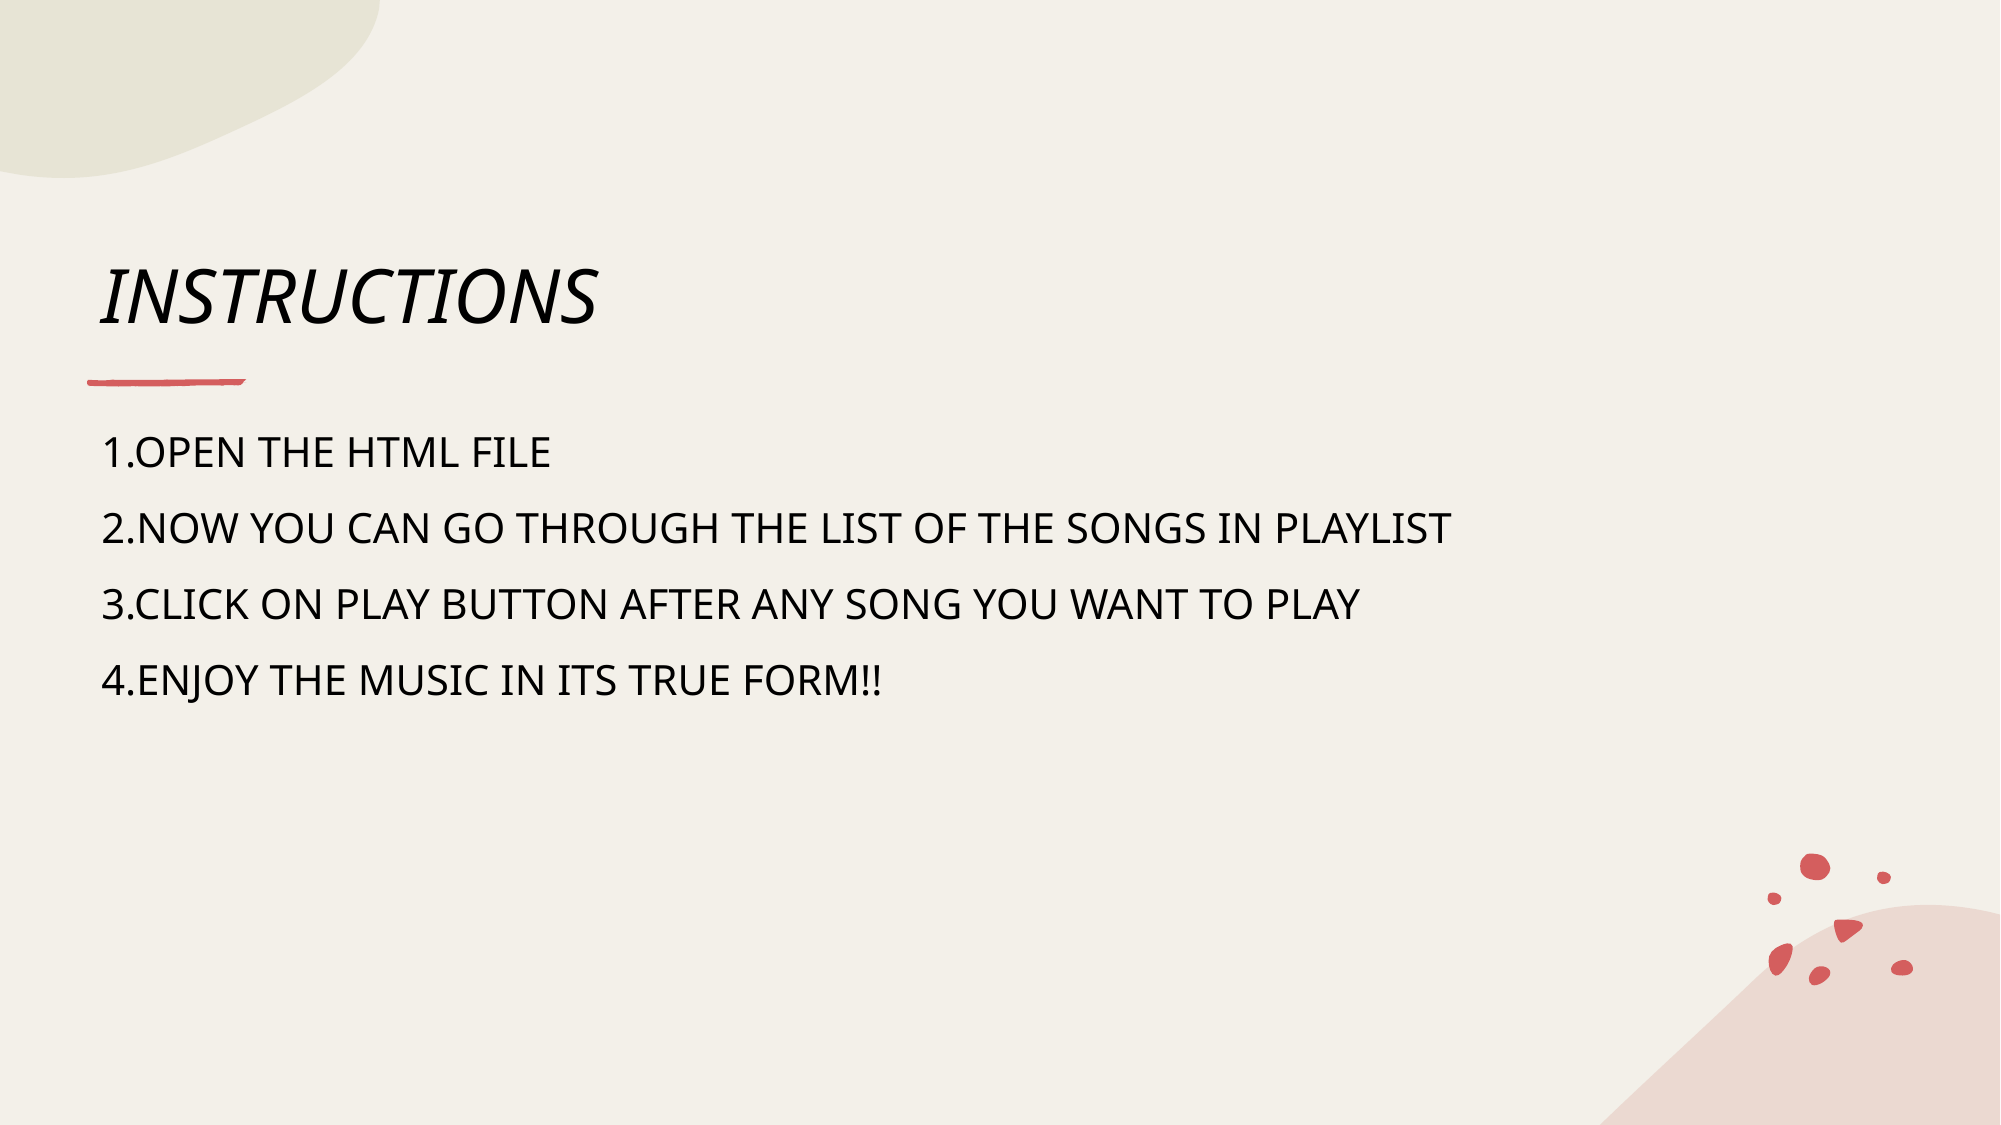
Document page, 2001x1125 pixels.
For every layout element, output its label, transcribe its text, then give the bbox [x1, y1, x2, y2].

list 1.OPEN THE HTML FILE 2.NOW YOU CAN GO THROUGH THE LIST OF THE SONGS IN PLAYLIST 3.CLICK ON PLAY BUTTON AFTER ANY SONG YOU WANT TO PLAY 4.ENJOY THE MUSIC IN ITS TRUE FORM!! [86, 413, 1740, 996]
title INSTRUCTIONS [86, 129, 1740, 347]
